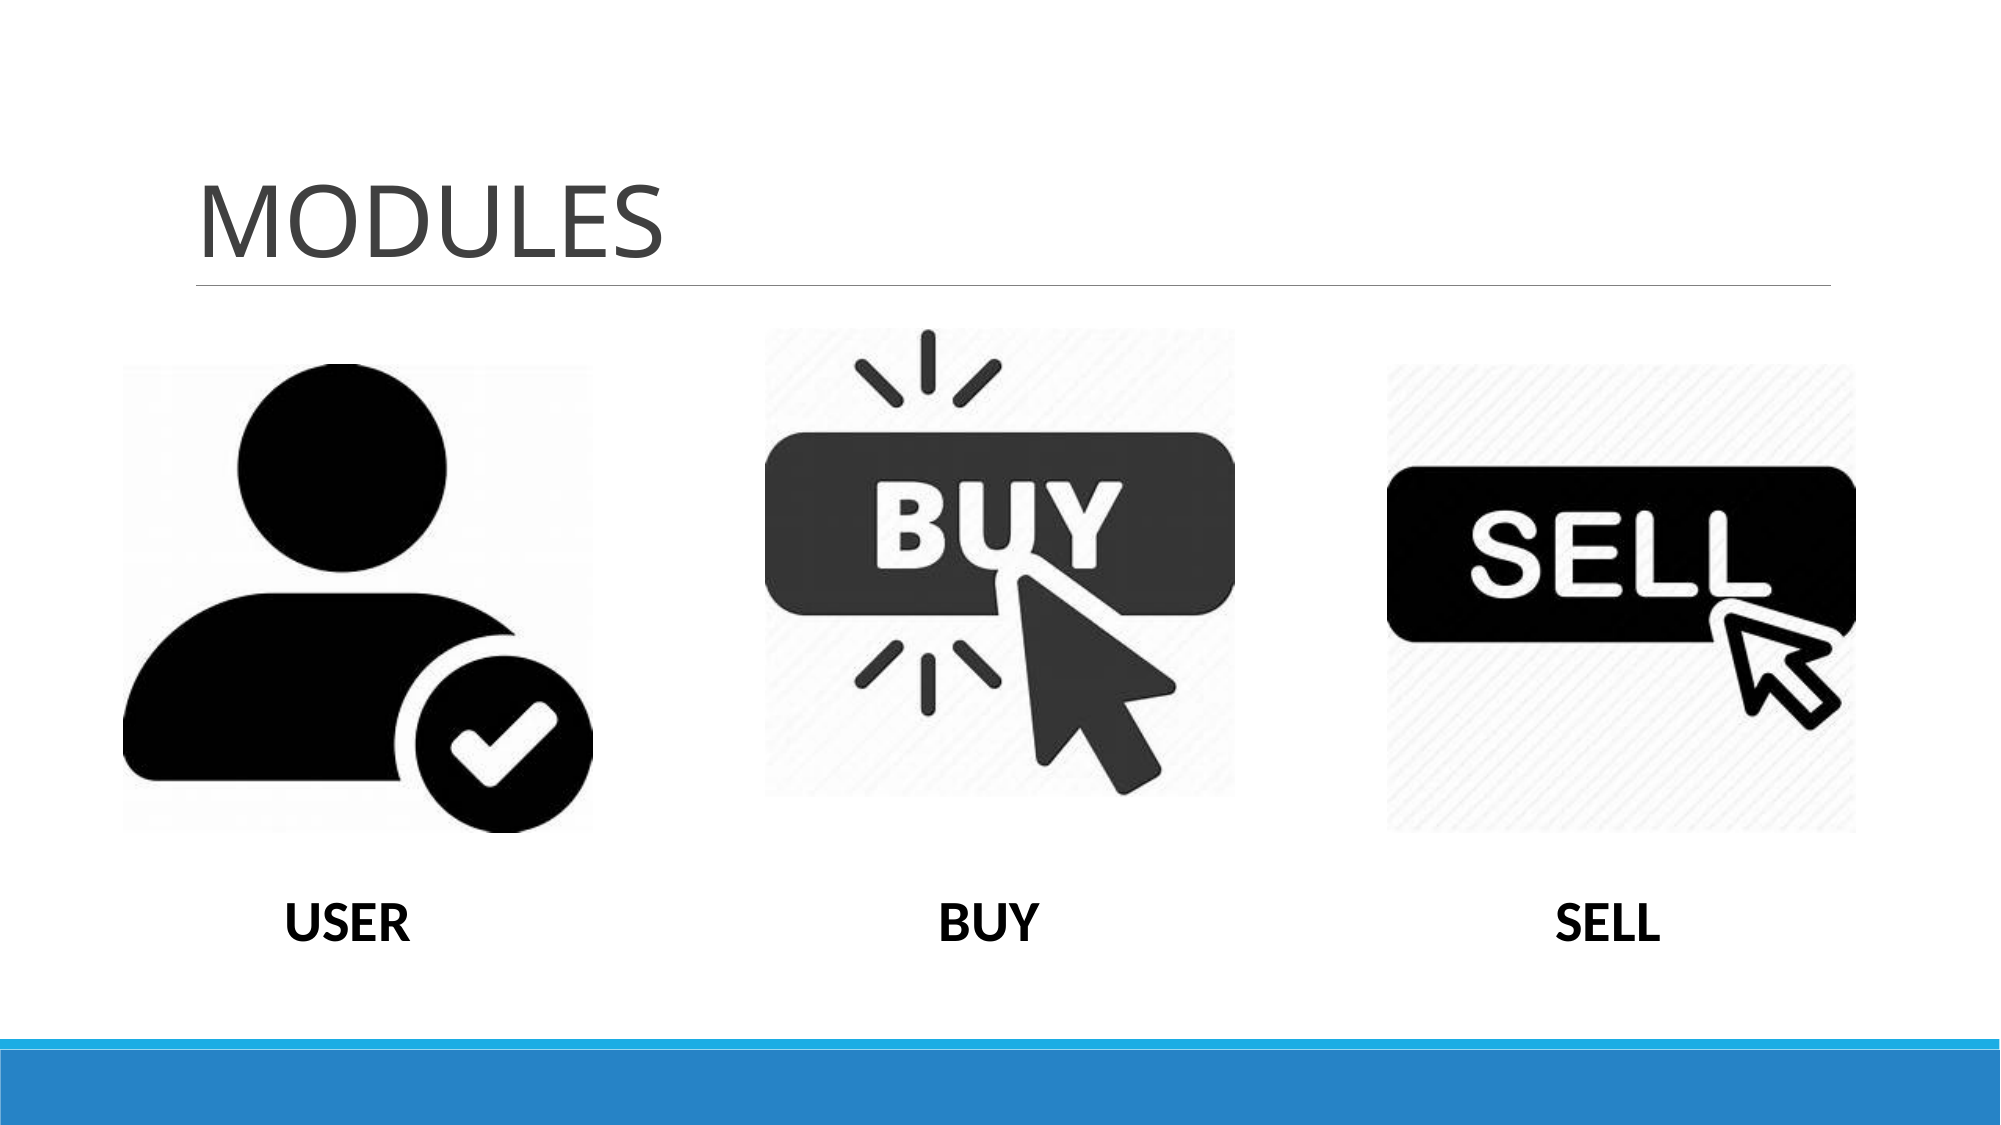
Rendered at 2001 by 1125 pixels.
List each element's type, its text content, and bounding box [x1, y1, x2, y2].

picture [1386, 363, 1857, 834]
picture [765, 327, 1235, 798]
title MODULES [180, 47, 1830, 285]
text_box USER BUY SELL [133, 876, 1867, 1006]
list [122, 363, 593, 834]
